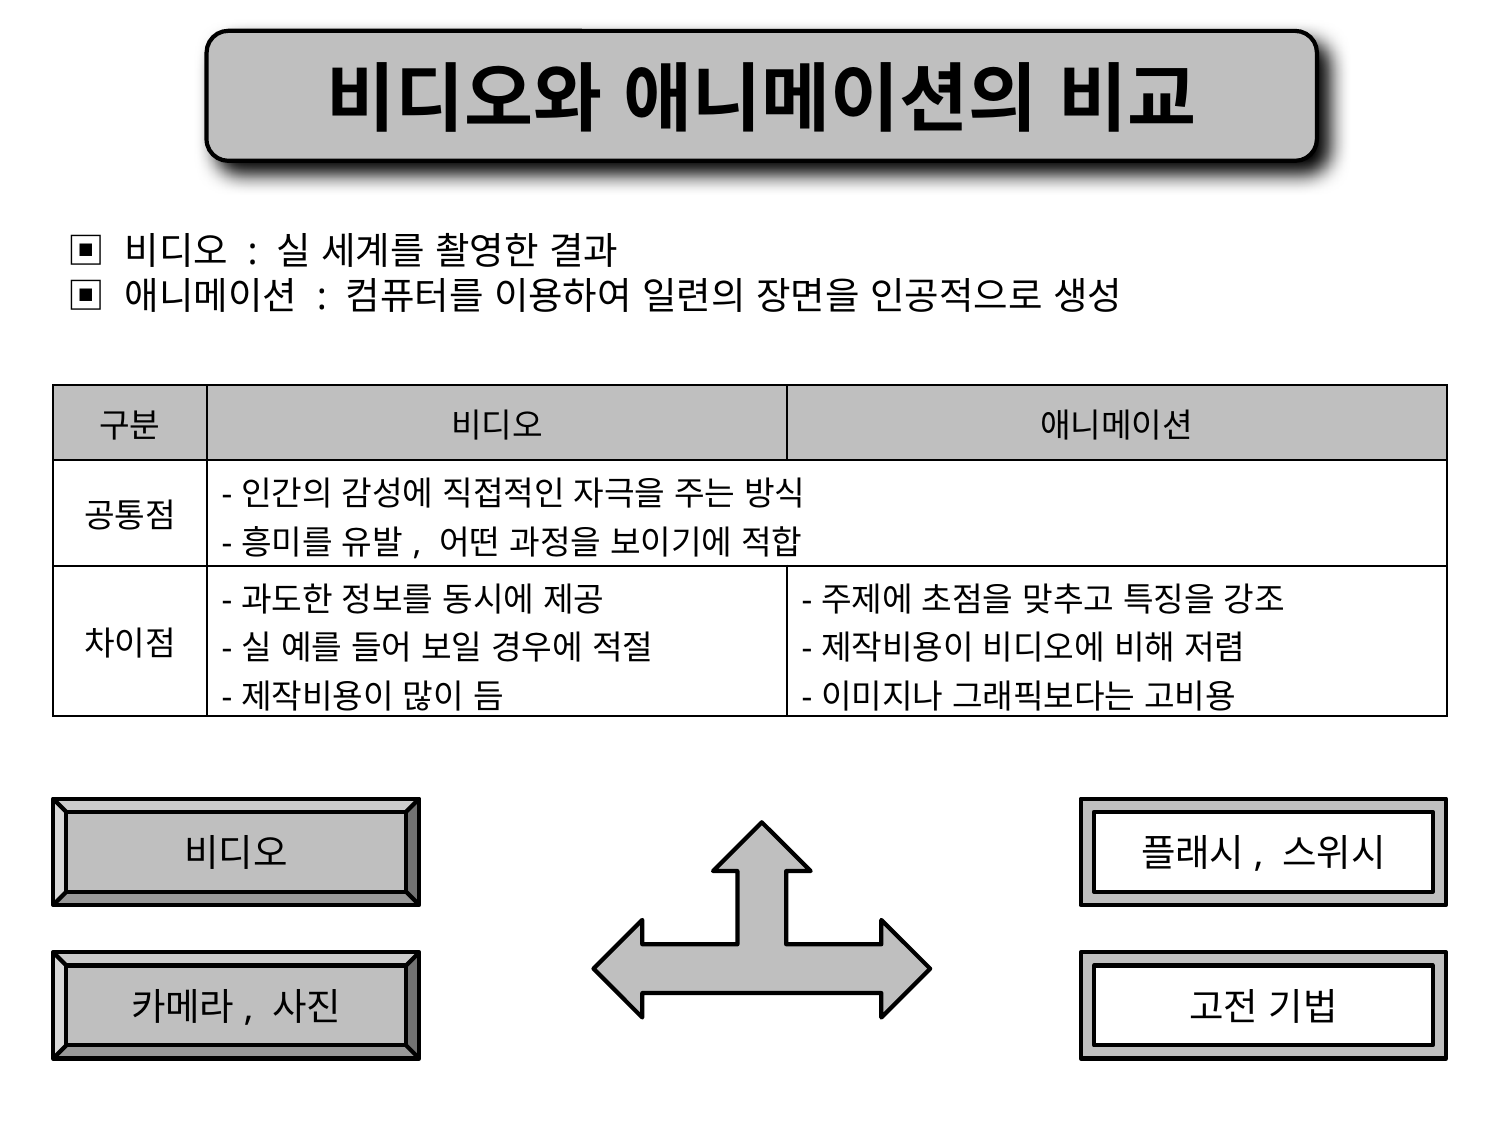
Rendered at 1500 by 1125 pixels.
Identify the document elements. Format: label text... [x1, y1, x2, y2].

table_cell -주제에 초점을 맞추고 특징을 강조 -제작비용이 비디오에 비해 저렴 -이미지나 그래픽보다는 고비용 [788, 567, 1446, 715]
text_box [591, 820, 933, 1020]
text_box 고전 기법 [1079, 950, 1448, 1061]
text_box 비디오 [51, 797, 421, 907]
table_cell 차이점 [54, 567, 206, 715]
text_box 카메라, 사진 [51, 950, 421, 1061]
text_box ▣ 비디오 : 실 세계를 촬영한 결과 ▣ 애니메이션 : 컴퓨터를 이용하여 일련의 장면을 인공적으로 생성 [53, 219, 1447, 325]
table_cell -과도한 정보를 동시에 제공 -실 예를 들어 보일 경우에 적절 -제작비용이 많이 듬 [208, 567, 786, 715]
text_box 비디오와 애니메이션의 비교 [204, 28, 1320, 163]
table_header 애니메이션 [788, 386, 1446, 459]
text_box 플래시, 스위시 [1079, 797, 1448, 907]
table_cell -인간의 감성에 직접적인 자극을 주는 방식 -흥미를 유발, 어떤 과정을 보이기에 적합 [208, 461, 1446, 565]
table_header 비디오 [208, 386, 786, 459]
table_header 구분 [54, 386, 206, 459]
table_cell 공통점 [54, 461, 206, 565]
